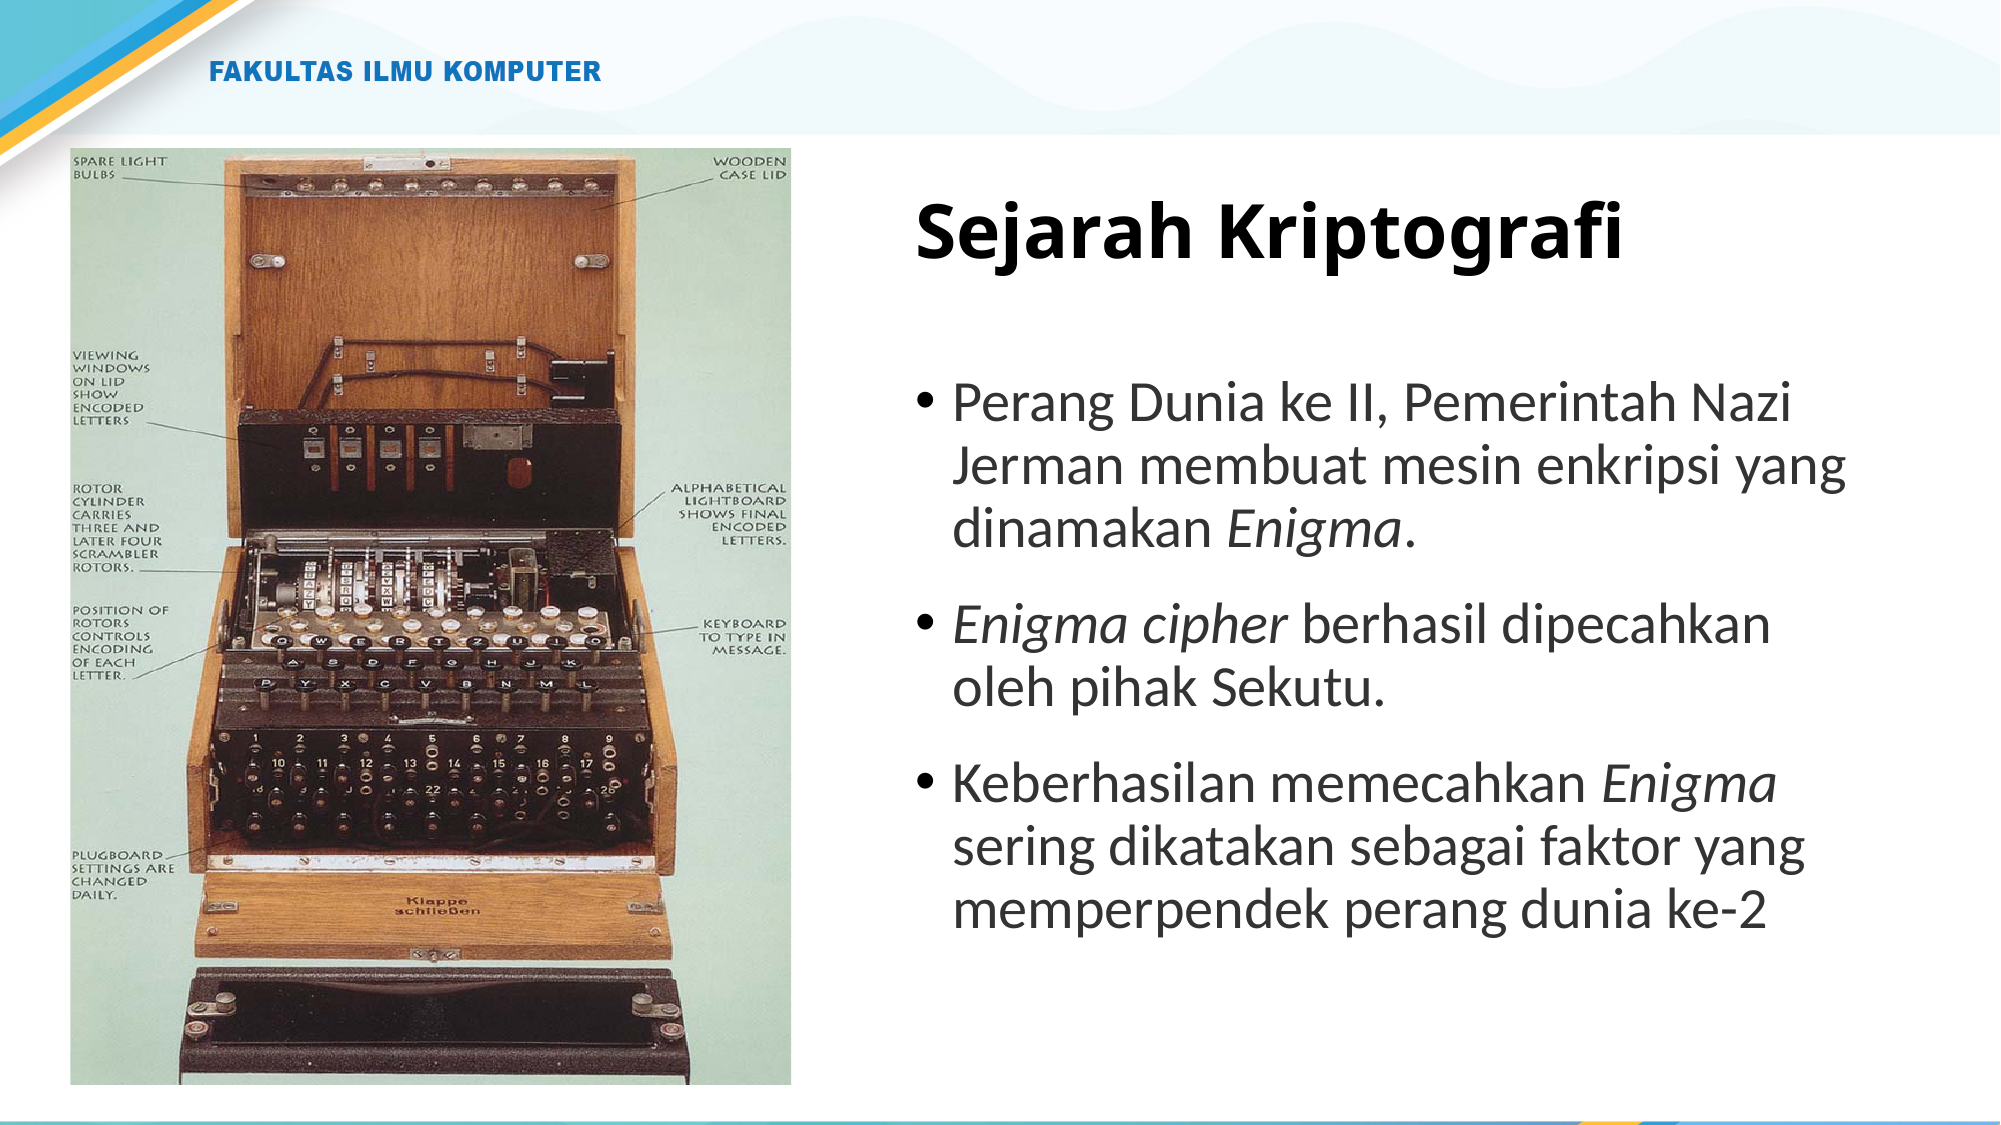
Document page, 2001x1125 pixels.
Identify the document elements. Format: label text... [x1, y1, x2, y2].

picture [0, 0, 2000, 1125]
title Sejarah Kriptografi [900, 148, 1773, 283]
list Perang Dunia ke II, Pemerintah Nazi Jerman membuat mesin enkripsi yang dinamakan Enigma. Enigma cipher berhasil dipecahkan oleh pihak Sekutu. Keberhasilan memecahkan Enigma sering dikatakan sebagai faktor yang memperpendek perang dunia ke-2 [900, 363, 1885, 1043]
